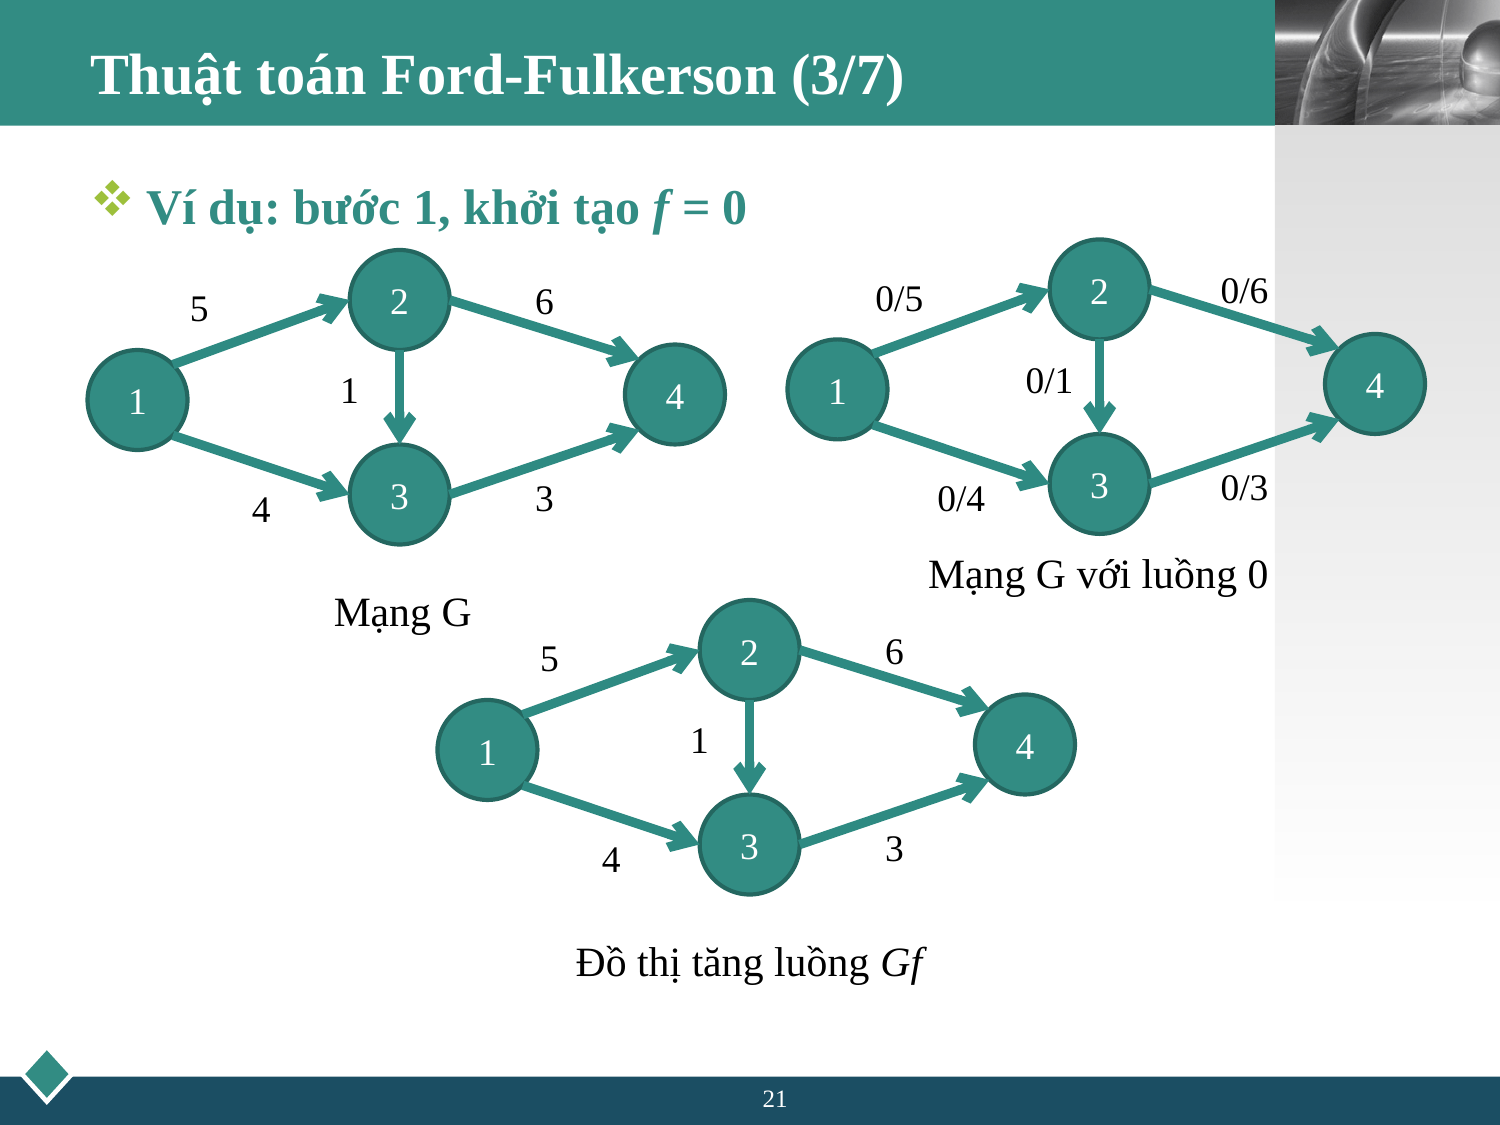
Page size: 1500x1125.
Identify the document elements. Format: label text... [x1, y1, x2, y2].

slide_number 21 [599, 1074, 951, 1115]
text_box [787, 239, 1426, 606]
title Thuật toán Ford-Fulkerson (3/7) [74, 24, 1426, 118]
picture [1275, 0, 1500, 125]
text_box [437, 599, 1076, 993]
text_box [87, 249, 726, 643]
list Ví dụ: bước 1, khởi tạo f = 0 [74, 137, 1426, 1038]
